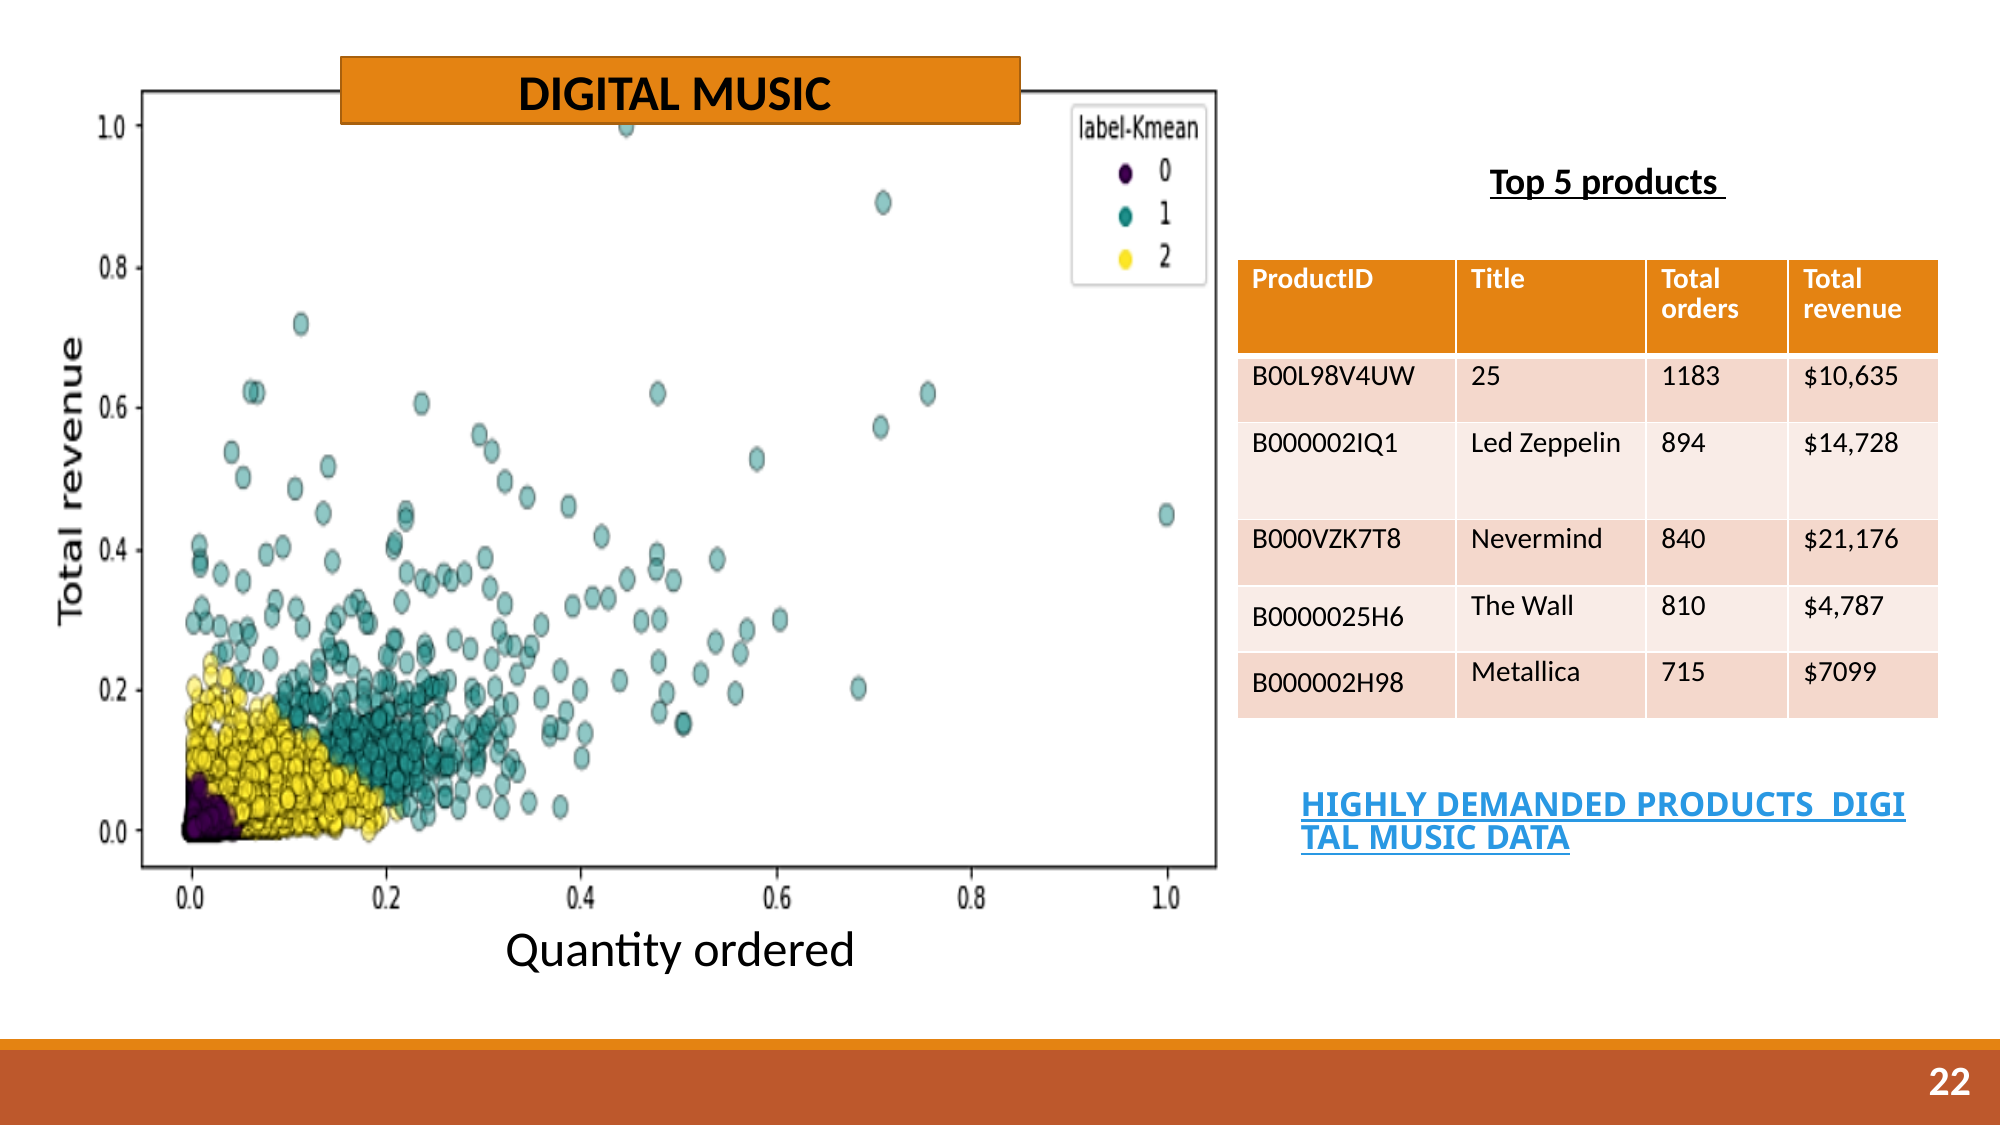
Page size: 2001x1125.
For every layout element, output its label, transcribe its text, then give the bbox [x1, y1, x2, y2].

text_box Top 5 products [1340, 149, 1876, 210]
table_header Total revenue [1789, 260, 1938, 353]
table_cell 894 [1647, 423, 1787, 519]
table_cell B0000025H6 [1247, 587, 1455, 651]
table_cell 1183 [1647, 359, 1787, 422]
text_box HIGHLY DEMANDED PRODUCTS DIGITAL MUSIC DATA [1285, 736, 1931, 836]
table_cell 840 [1647, 520, 1787, 585]
table_header ProductID [1247, 260, 1455, 353]
table_cell $21,176 [1789, 520, 1938, 585]
slide_number 22 [1770, 1048, 1987, 1109]
table_cell 715 [1647, 653, 1787, 718]
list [23, 78, 1238, 996]
table_cell B000002IQ1 [1247, 423, 1455, 519]
table_cell B000002H98 [1247, 653, 1455, 718]
table_cell Metallica [1457, 653, 1645, 718]
table_cell $14,728 [1789, 423, 1938, 519]
table_header Total orders [1647, 260, 1787, 353]
text_box DIGITAL MUSIC [340, 56, 1021, 75]
table_cell B000VZK7T8 [1247, 520, 1455, 585]
table_cell Led Zeppelin [1457, 423, 1645, 519]
table_cell 810 [1647, 587, 1787, 651]
table_cell 25 [1457, 359, 1645, 422]
table_cell $10,635 [1789, 359, 1938, 422]
table_cell B00L98V4UW [1247, 359, 1455, 422]
table_header Title [1457, 260, 1645, 353]
table_cell Nevermind [1457, 520, 1645, 585]
table_cell $7099 [1789, 653, 1938, 718]
table_cell The Wall [1457, 587, 1645, 651]
table_cell $4,787 [1789, 587, 1938, 651]
